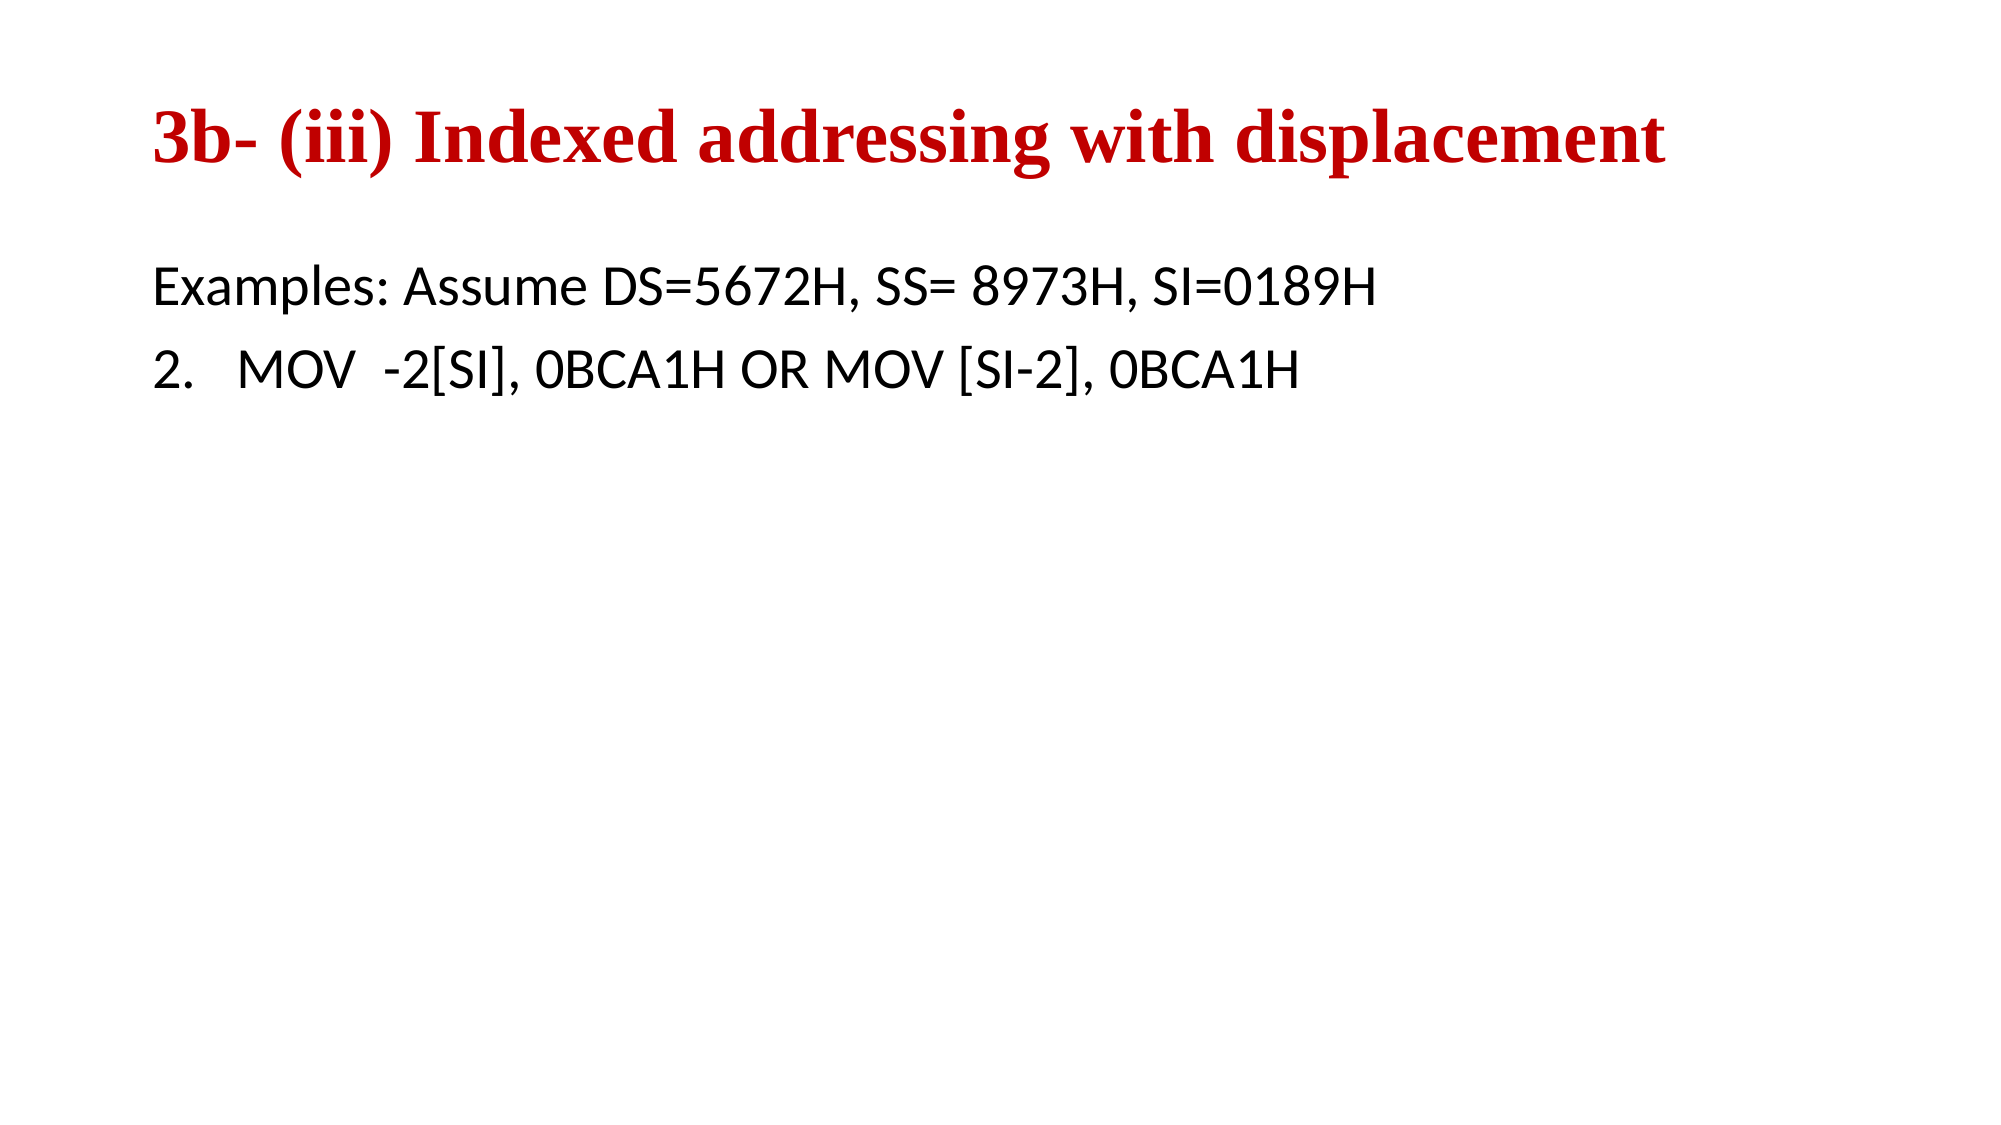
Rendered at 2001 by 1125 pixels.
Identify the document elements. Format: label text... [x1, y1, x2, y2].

title 3b- (iii) Indexed addressing with displacement [137, 59, 1863, 216]
list Examples: Assume DS=5672H, SS= 8973H, SI=0189H 2. MOV -2[SI], 0BCA1H OR MOV [SI-2], 0BCA1H [137, 247, 1863, 961]
